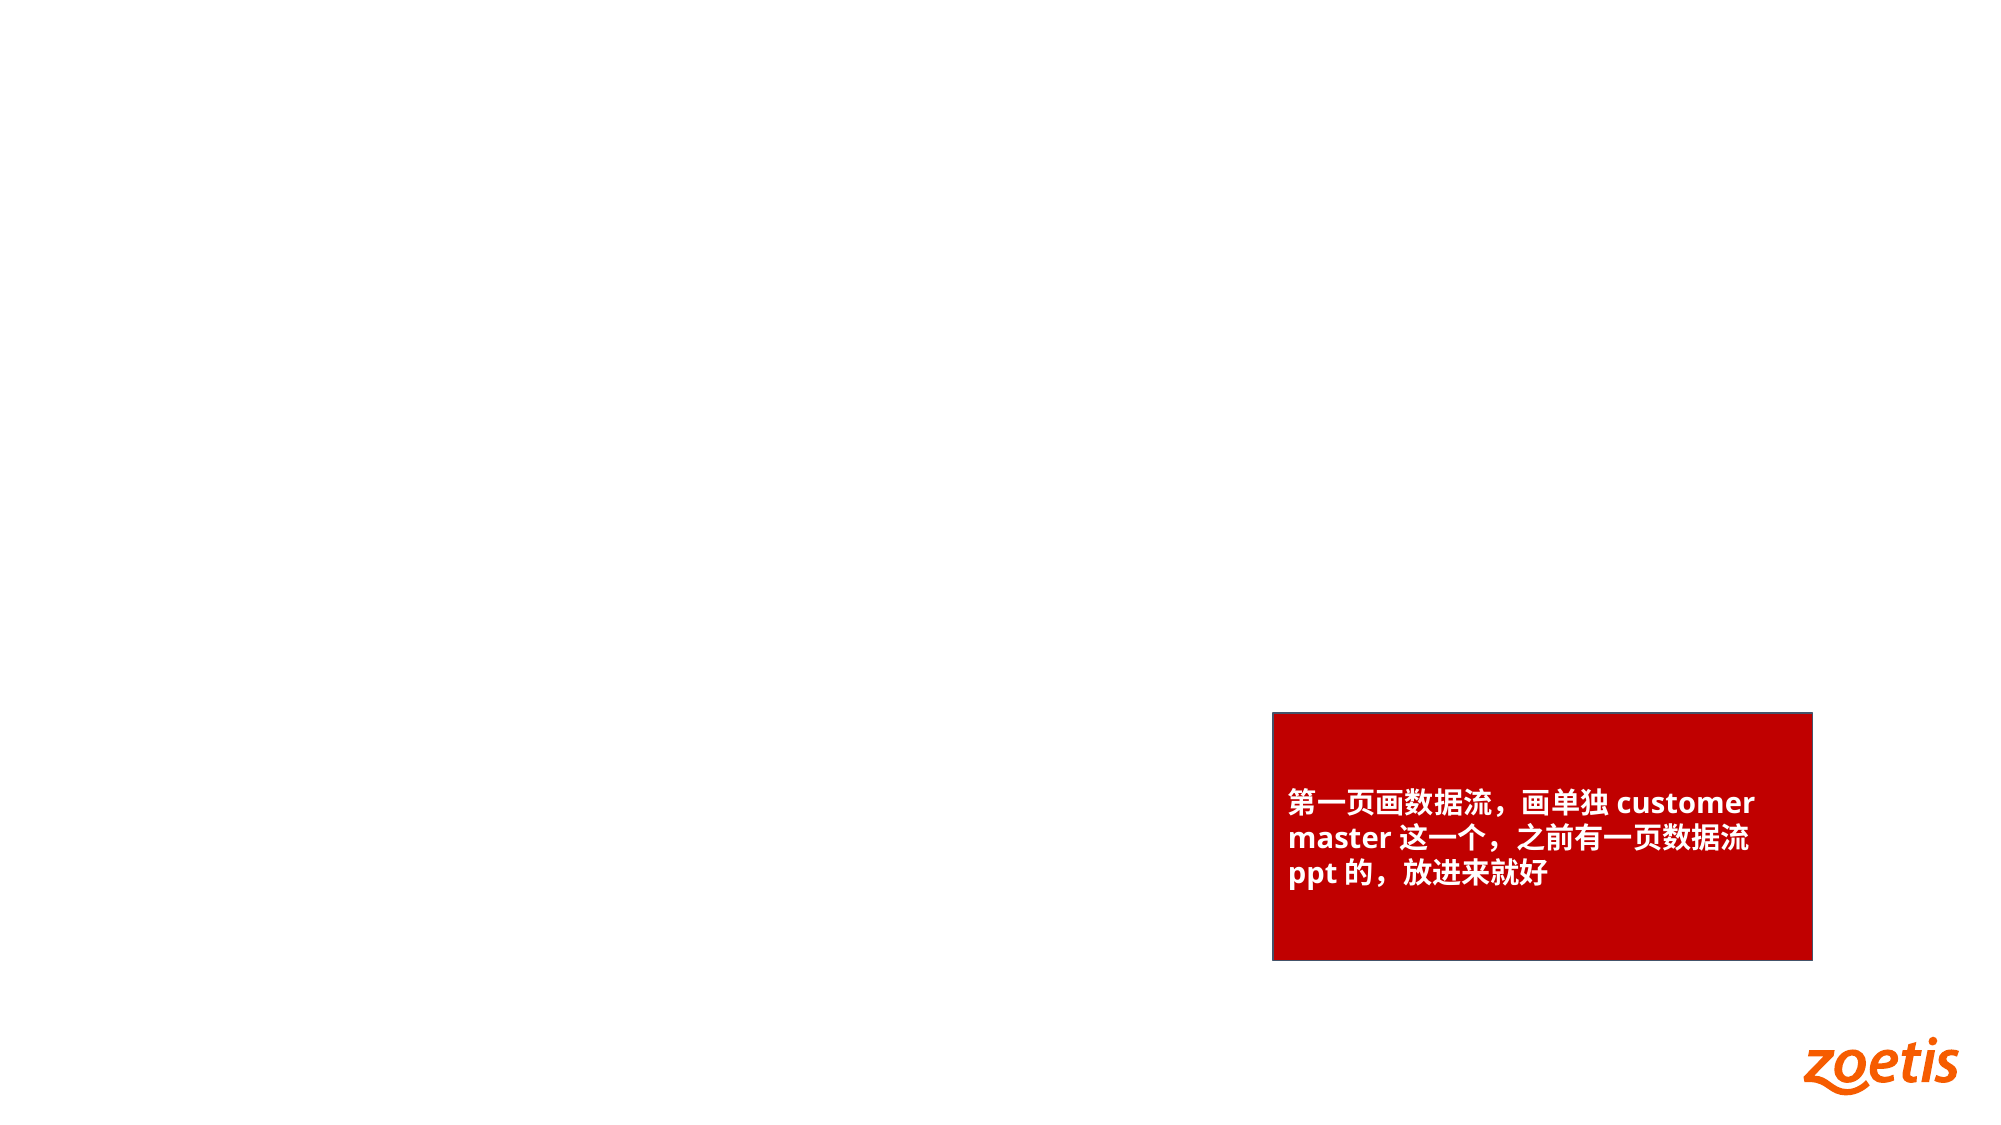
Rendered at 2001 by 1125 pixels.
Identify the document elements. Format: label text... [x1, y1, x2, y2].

text_box 第一页画数据流，画单独customer master这一个，之前有一页数据流ppt的，放进来就好 [1272, 712, 1814, 961]
